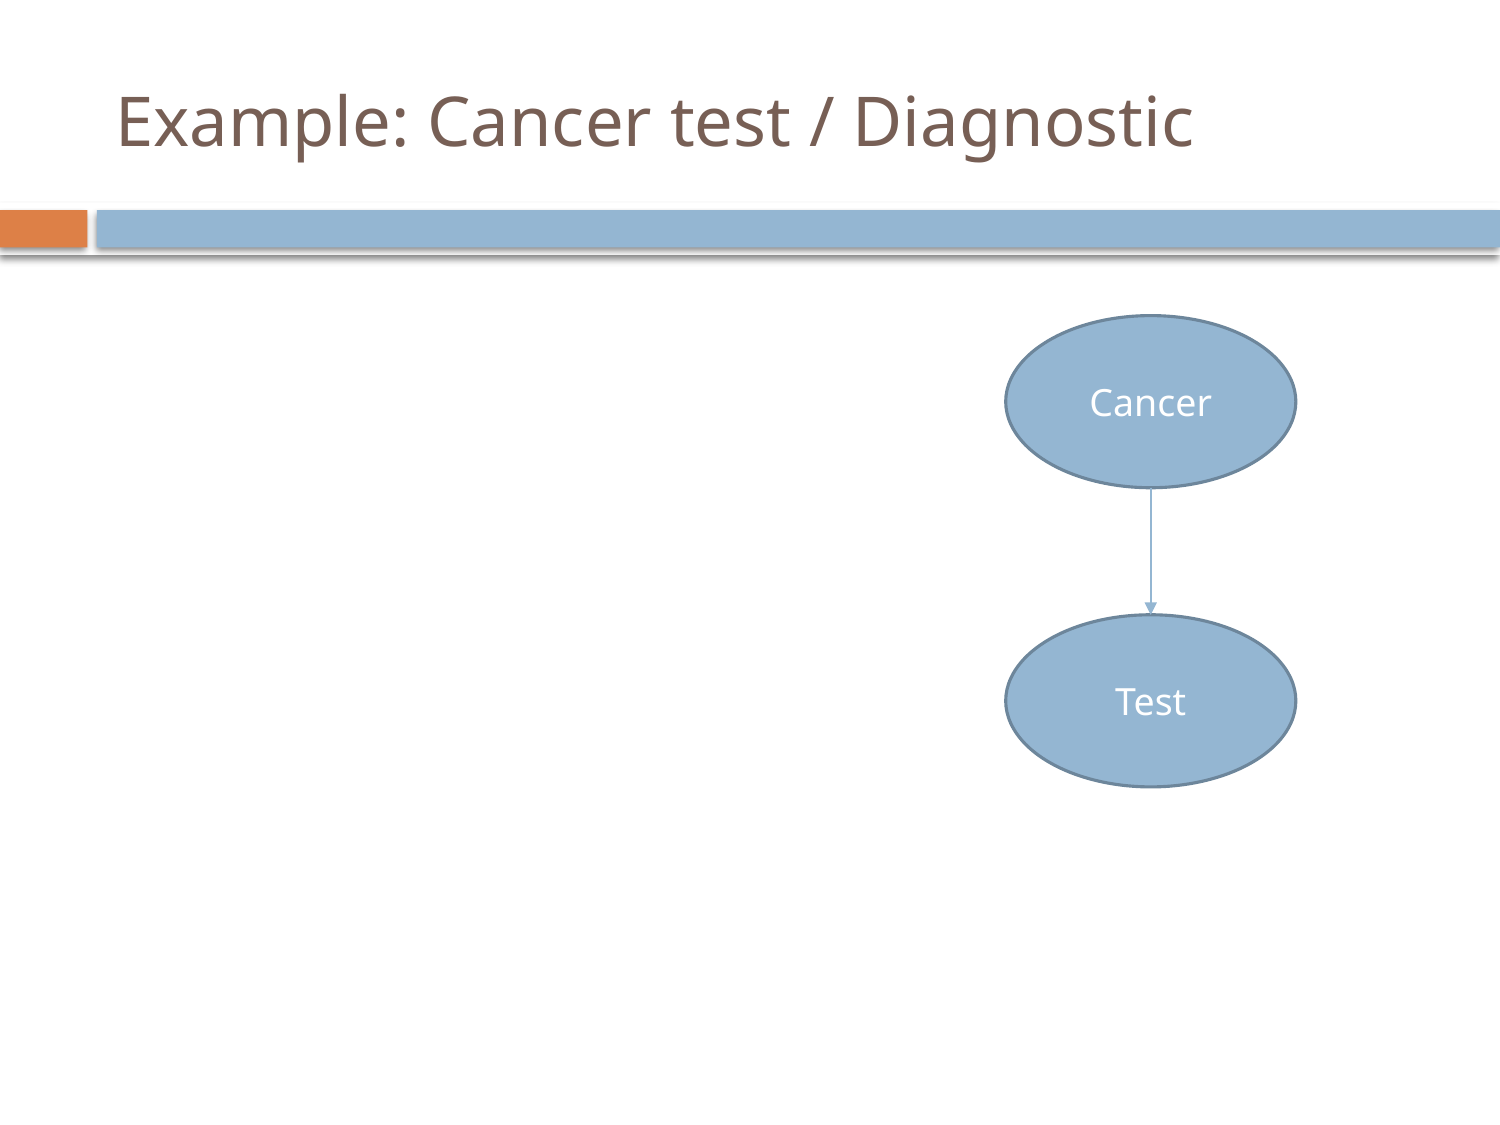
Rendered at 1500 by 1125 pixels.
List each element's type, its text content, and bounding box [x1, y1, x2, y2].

title Example: Cancer test / Diagnostic [100, 37, 1438, 200]
text_box Test [1004, 613, 1298, 789]
text_box Cancer [1004, 314, 1298, 490]
